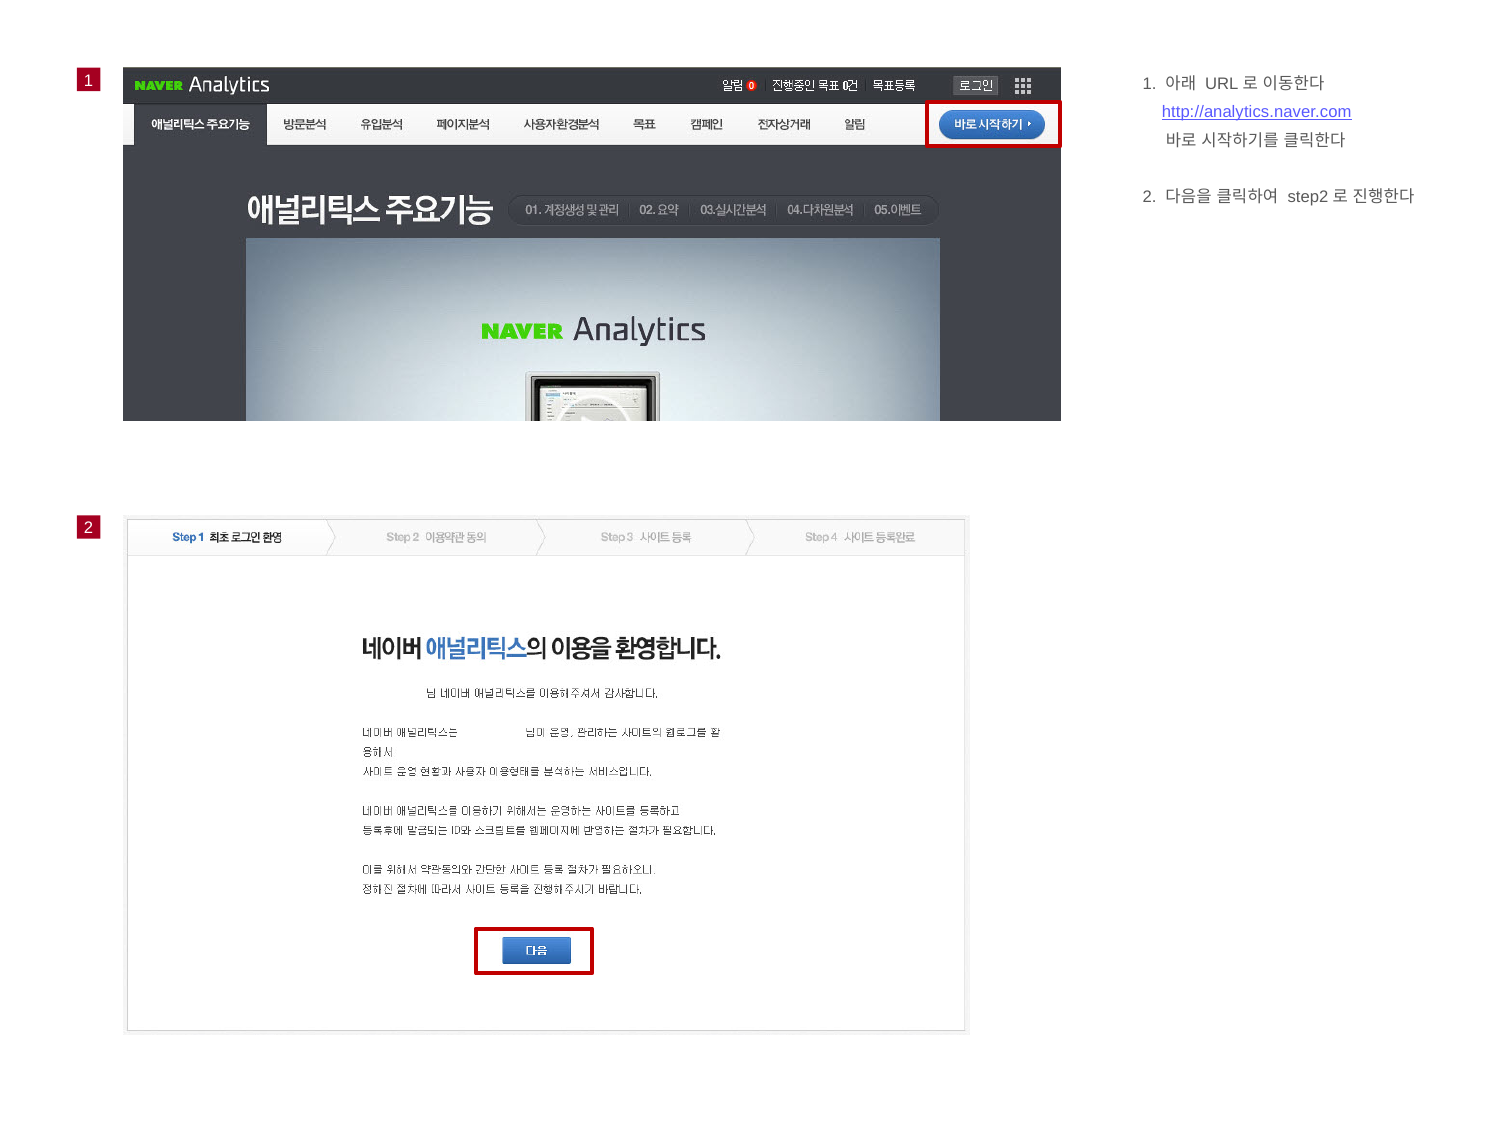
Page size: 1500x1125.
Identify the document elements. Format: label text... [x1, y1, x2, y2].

text_box 1 [75, 66, 102, 93]
text_box 1. 아래 URL로 이동한다 http://analytics.naver.com 바로 시작하기를 클릭한다 2. 다음을 클릭하여 step2로 진행한다 [1128, 65, 1436, 214]
picture [123, 67, 1061, 421]
picture [123, 514, 970, 1036]
text_box 2 [75, 513, 102, 541]
